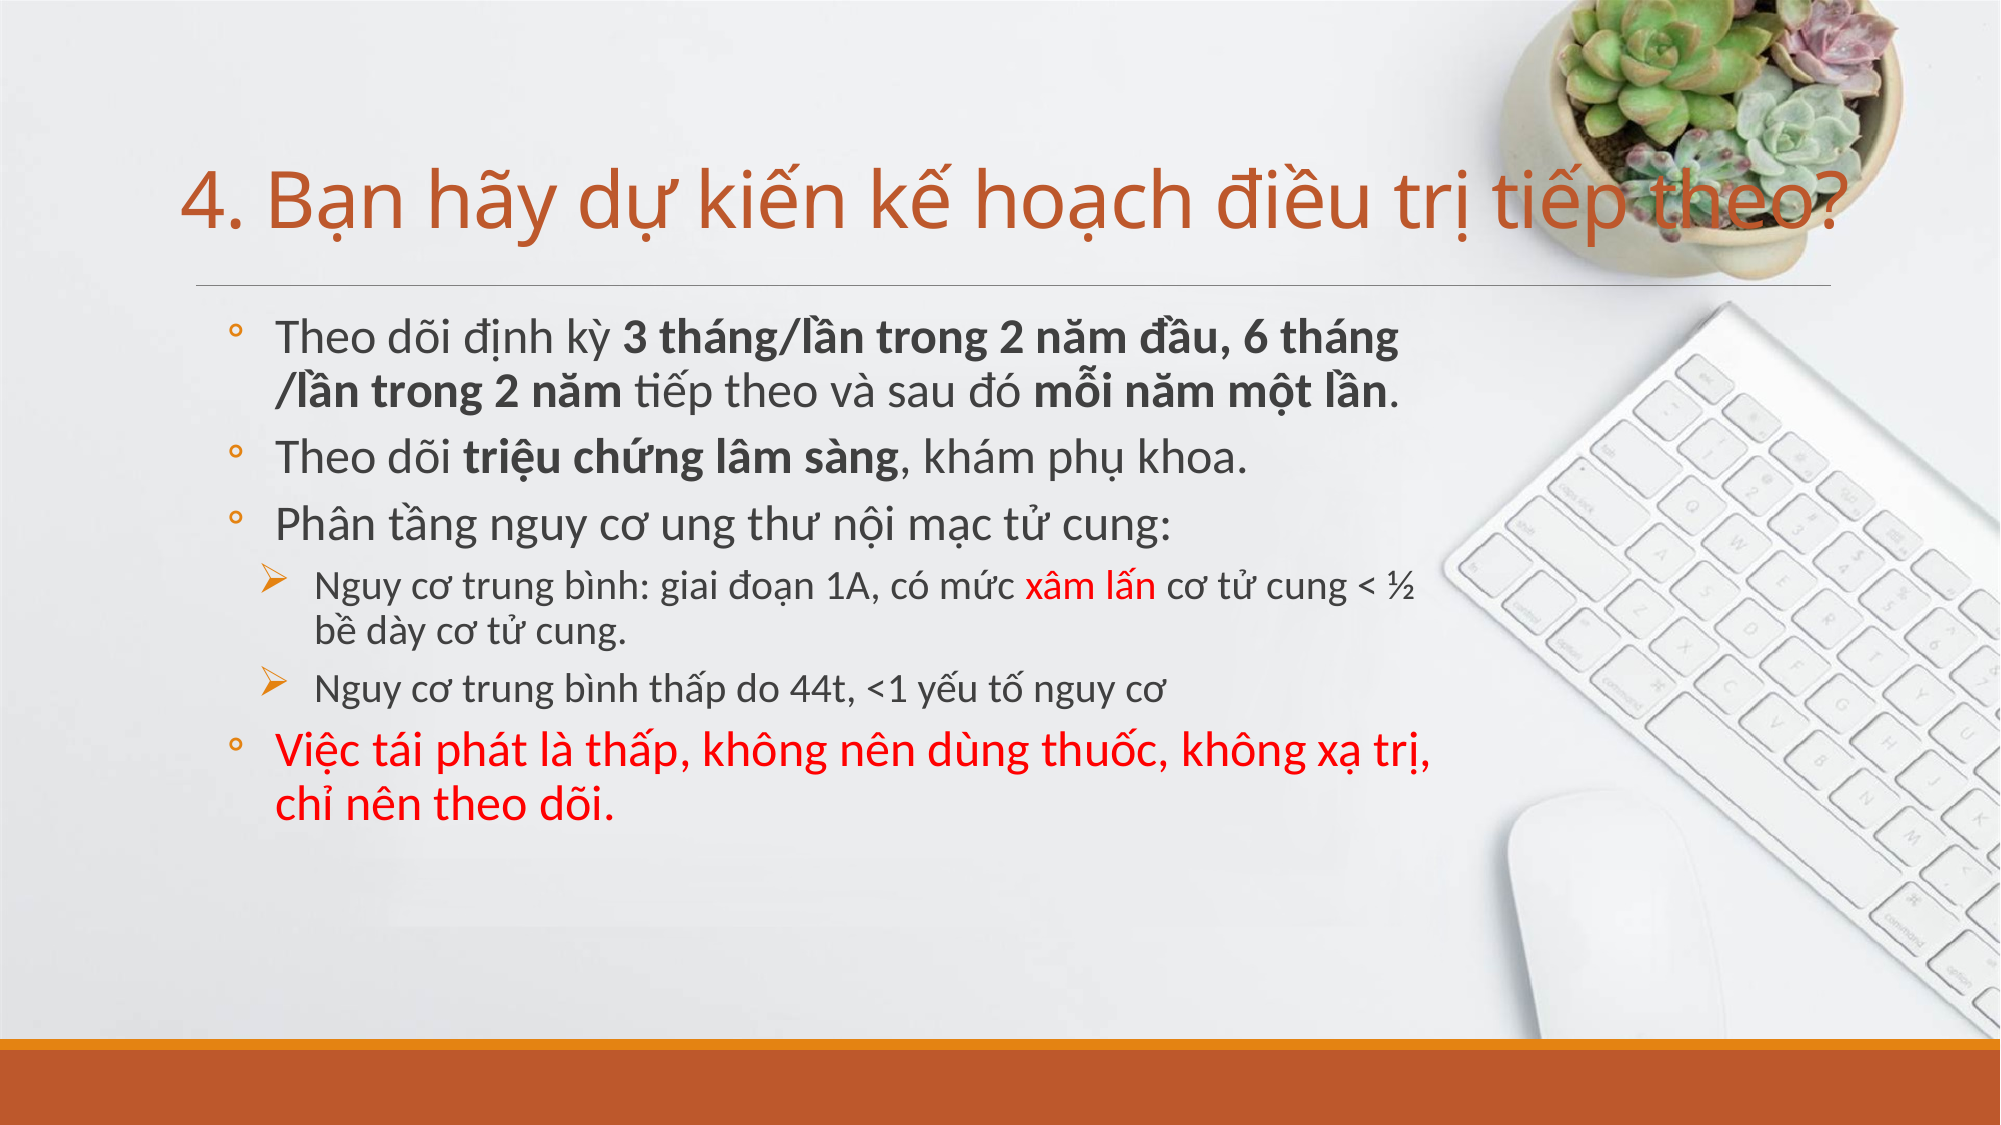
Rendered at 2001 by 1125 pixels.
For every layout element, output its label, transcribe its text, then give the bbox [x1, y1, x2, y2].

list Theo dõi định kỳ 3 tháng/lần trong 2 năm đầu, 6 tháng /lần trong 2 năm tiếp theo và sau đó mỗi năm một lần. Theo dõi triệu chứng lâm sàng, khám phụ khoa. Phân tầng nguy cơ ung thư nội mạc tử cung: Nguy cơ trung bình: giai đoạn 1A, có mức xâm lấn cơ tử cung < ½ bề dày cơ tử cung. Nguy cơ trung bình thấp do 44t, <1 yếu tố nguy cơ Việc tái phát là thấp, không nên dùng thuốc, không xạ trị, chỉ nên theo dõi. [180, 302, 1454, 963]
picture [0, 0, 2001, 1125]
title 4. Bạn hãy dự kiến kế hoạch điều trị tiếp theo? [165, 109, 1902, 348]
